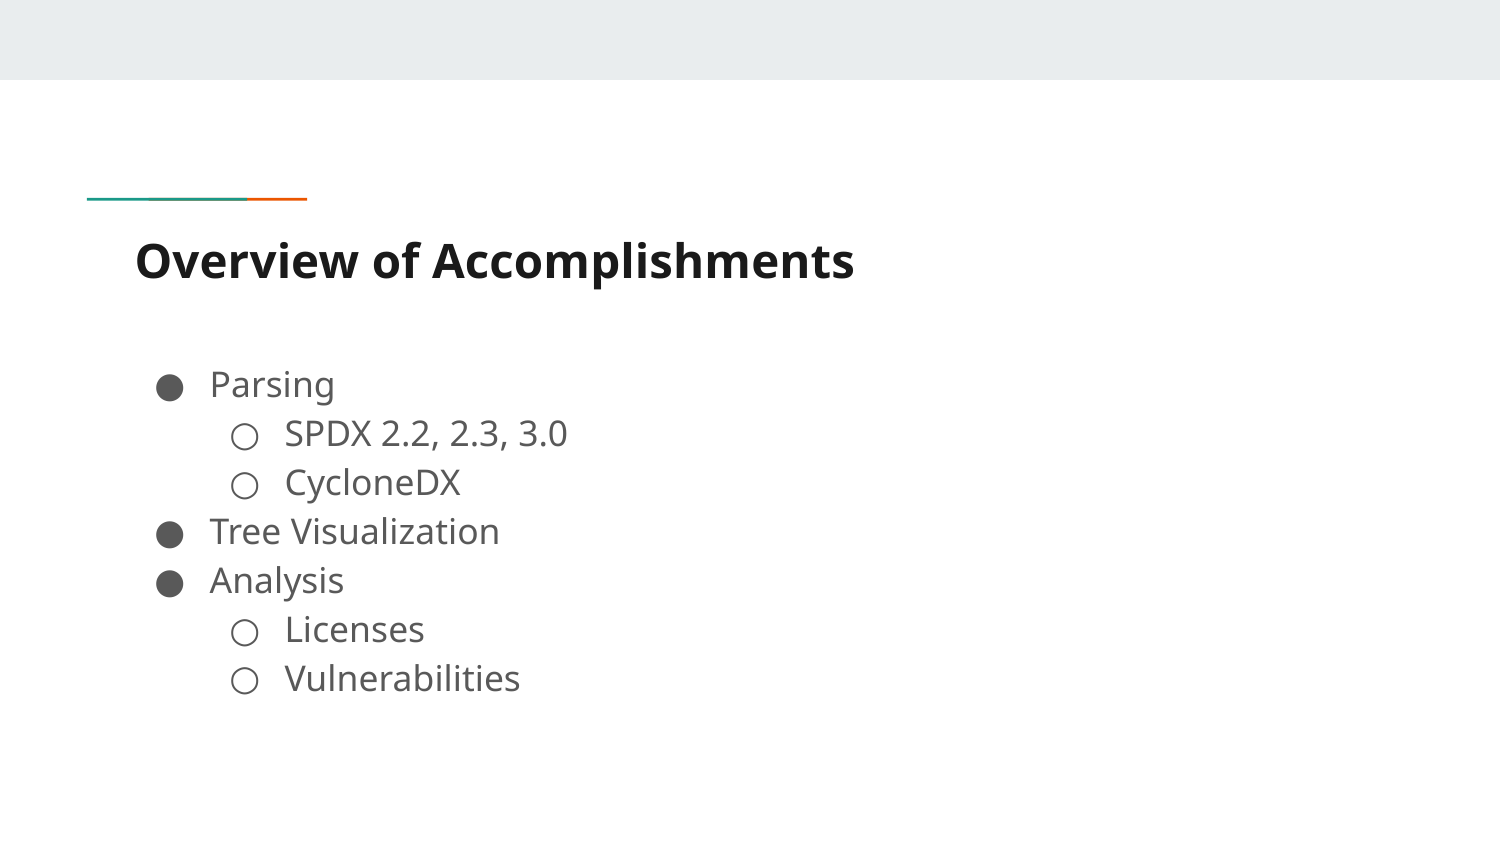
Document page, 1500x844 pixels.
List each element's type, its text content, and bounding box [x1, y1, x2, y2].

list Parsing SPDX 2.2, 2.3, 3.0 CycloneDX Tree Visualization Analysis Licenses Vulnerabilities [119, 341, 1381, 712]
title Overview of Accomplishments [119, 216, 1381, 305]
